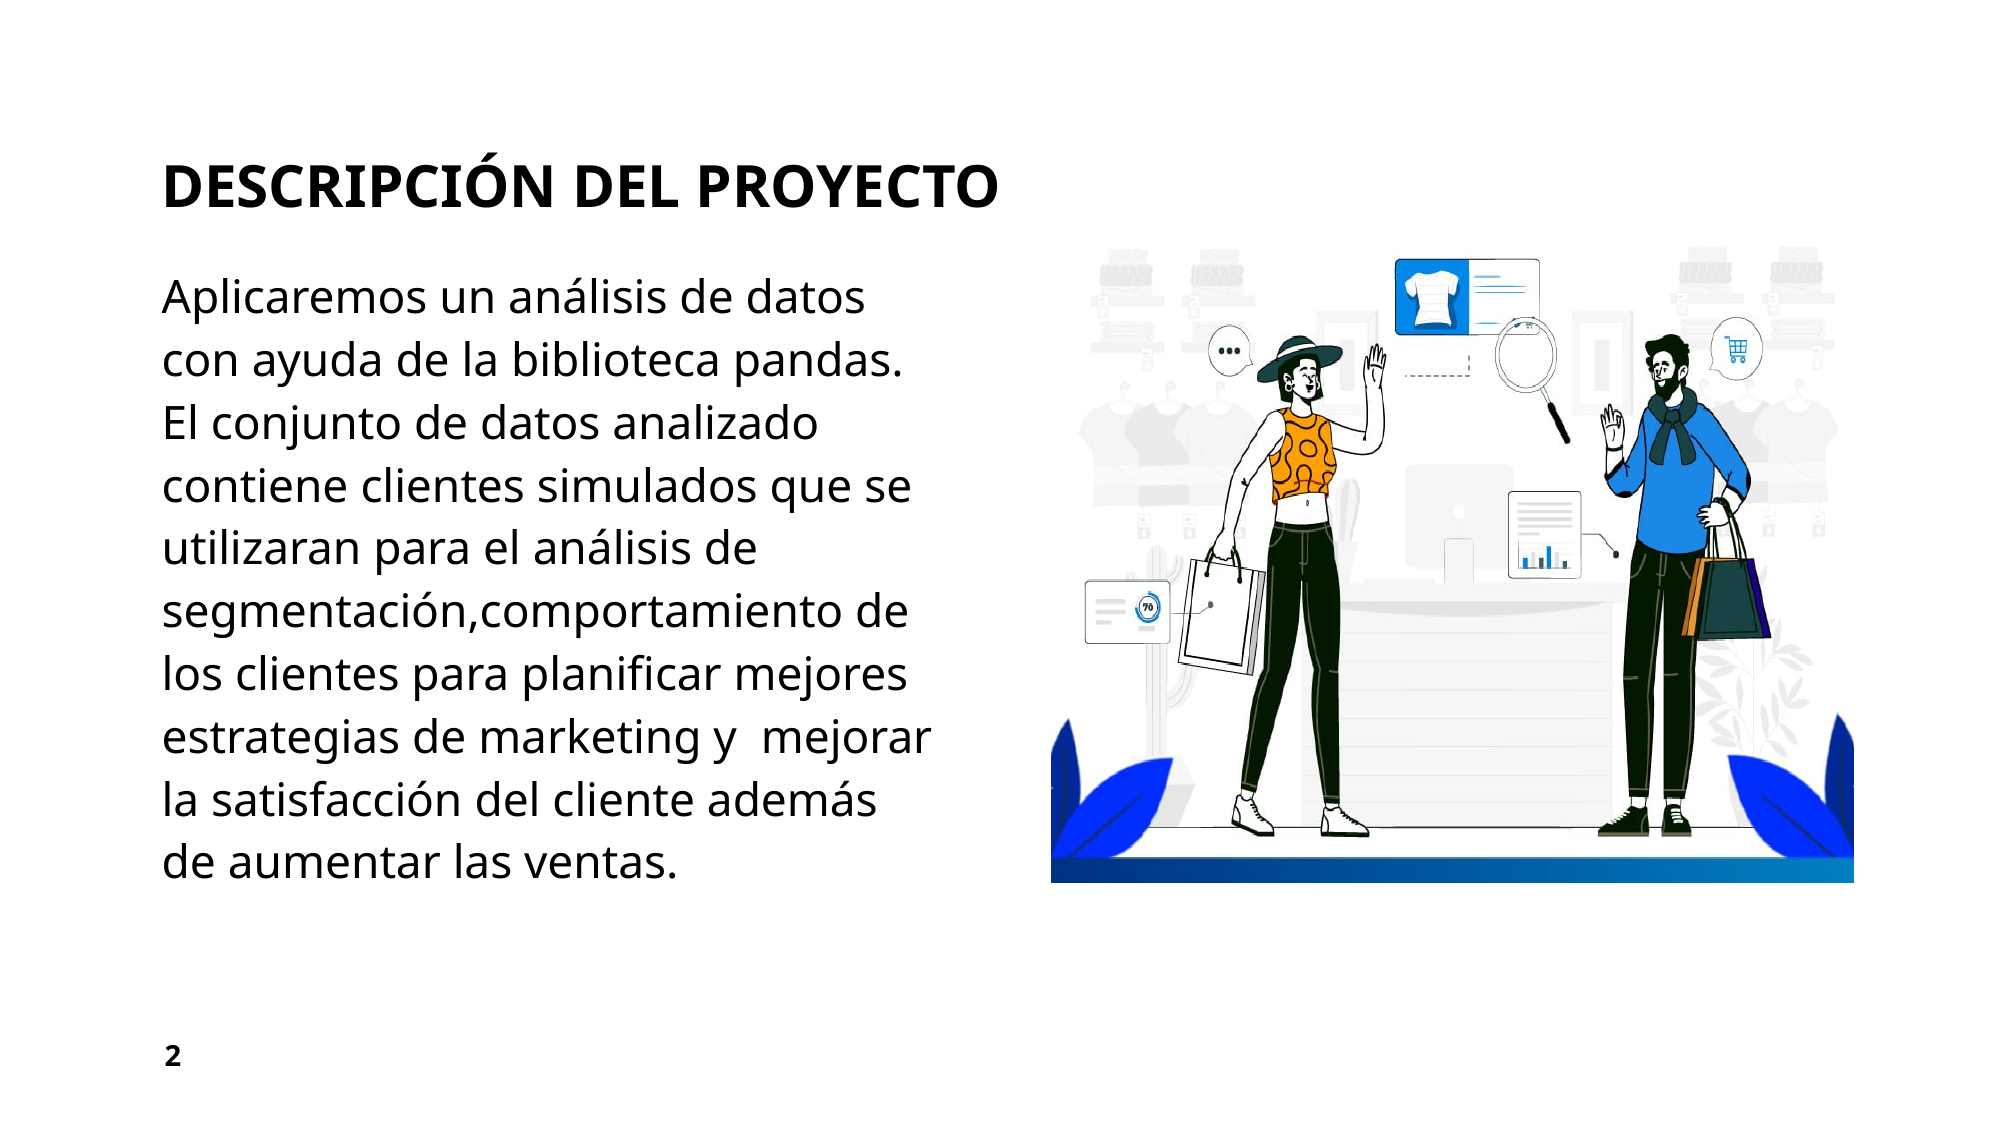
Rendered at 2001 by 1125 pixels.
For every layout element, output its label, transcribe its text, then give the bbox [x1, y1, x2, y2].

slide_number 2 [149, 1024, 588, 1085]
picture [1051, 229, 1854, 883]
title Descripción del proyecto [146, 11, 1854, 230]
list Aplicaremos un análisis de datos con ayuda de la biblioteca pandas. El conjunto de datos analizado contiene clientes simulados que se utilizaran para el análisis de segmentación,comportamiento de los clientes para planificar mejores estrategias de marketing y mejorar la satisfacción del cliente además de aumentar las ventas. [146, 257, 949, 946]
